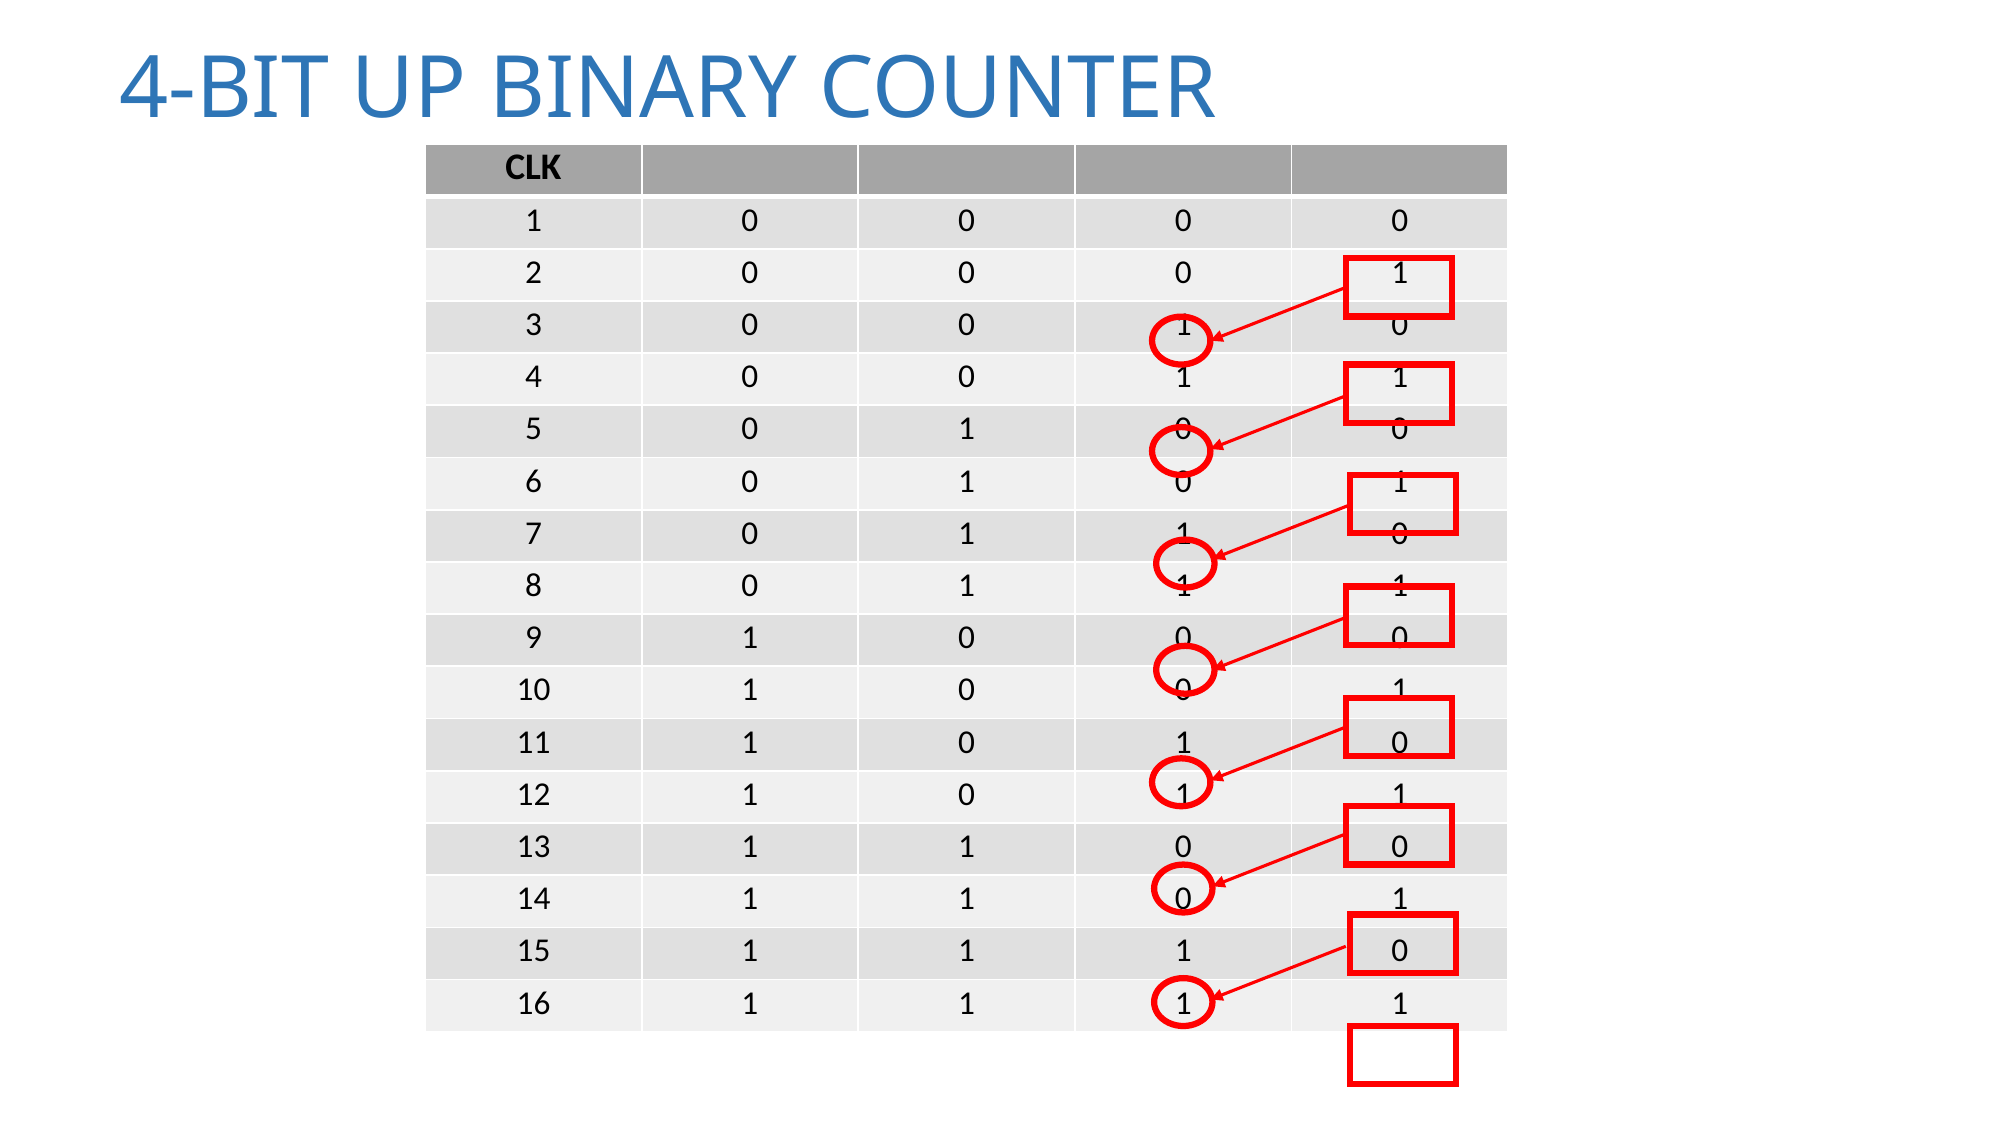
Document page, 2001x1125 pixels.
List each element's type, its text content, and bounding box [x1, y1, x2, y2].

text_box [1212, 833, 1348, 887]
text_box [1210, 395, 1346, 449]
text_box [1210, 946, 1346, 1000]
text_box [1349, 913, 1457, 974]
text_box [1210, 726, 1346, 781]
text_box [1212, 505, 1348, 559]
text_box [1151, 426, 1212, 477]
text_box [1345, 697, 1453, 757]
text_box [1345, 805, 1453, 866]
text_box [1345, 585, 1453, 646]
text_box [1155, 644, 1216, 695]
text_box [1349, 1025, 1457, 1085]
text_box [1210, 287, 1346, 341]
title 4-BIT UP BINARY COUNTER [104, 35, 1830, 144]
text_box [1155, 538, 1216, 589]
text_box [1345, 257, 1453, 318]
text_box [1212, 616, 1348, 670]
text_box [1153, 977, 1214, 1028]
text_box [1151, 757, 1212, 808]
text_box [1153, 863, 1214, 914]
text_box [1151, 315, 1212, 366]
text_box [1349, 474, 1457, 534]
text_box [1345, 364, 1453, 424]
